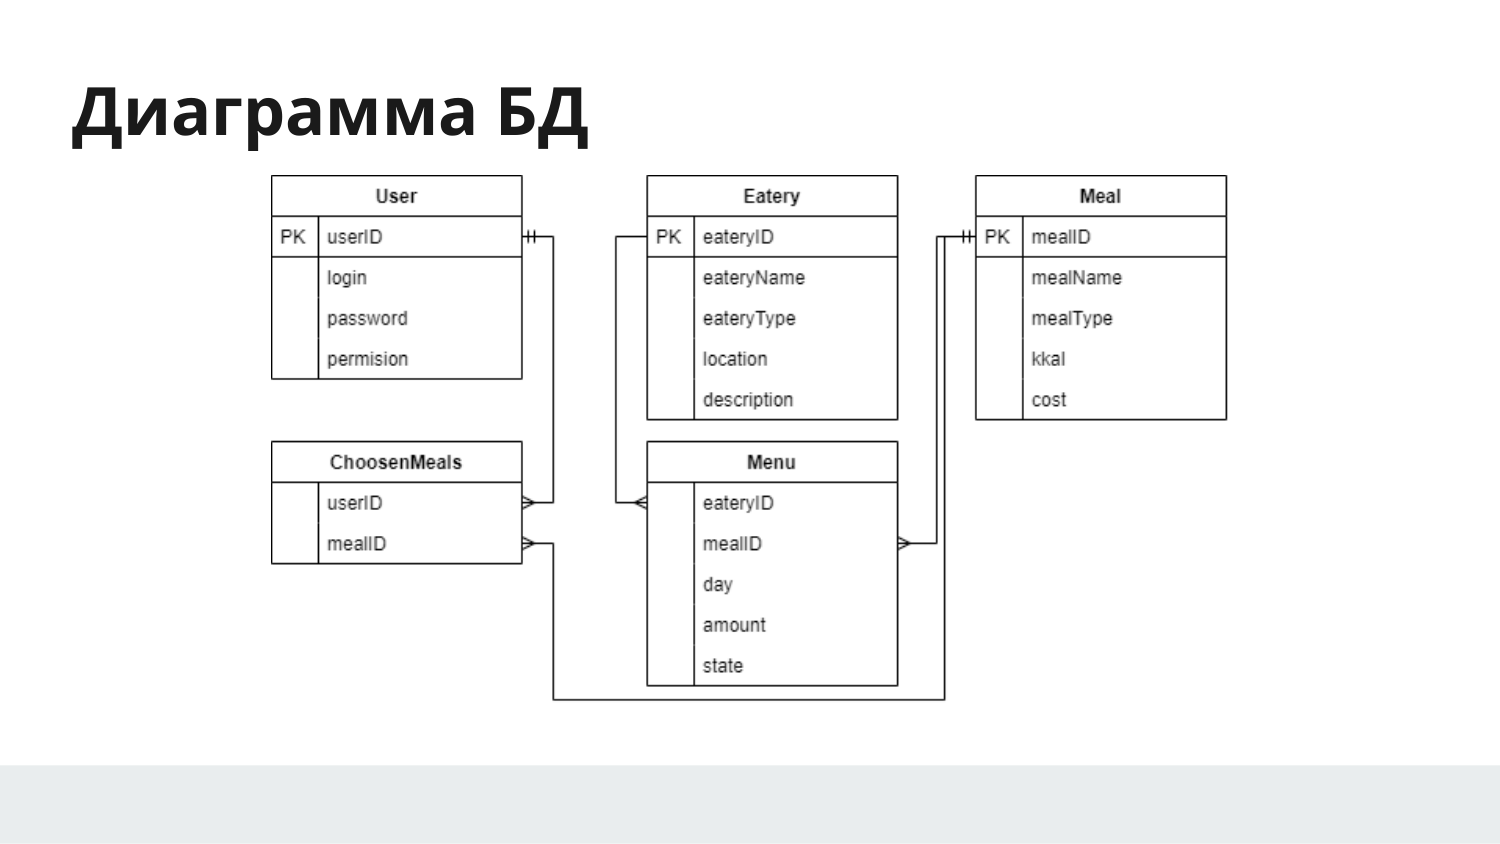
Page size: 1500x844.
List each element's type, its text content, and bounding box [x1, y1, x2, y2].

picture [271, 175, 1229, 715]
title Диаграмма БД [57, 54, 1273, 164]
